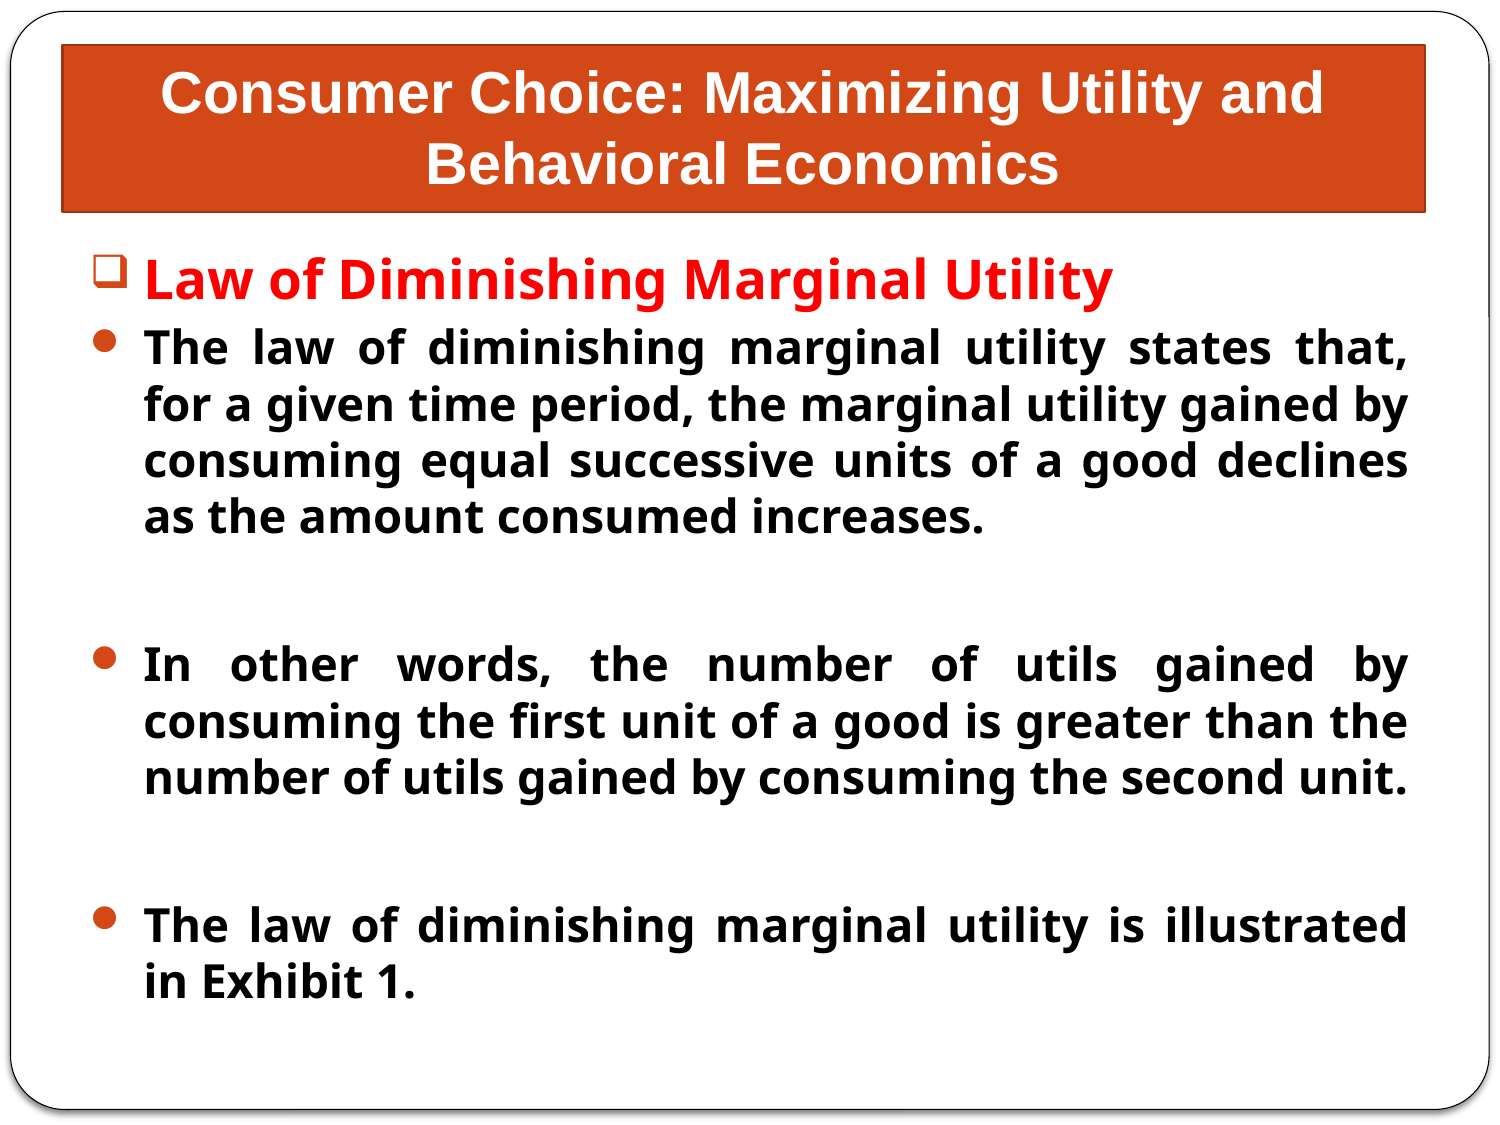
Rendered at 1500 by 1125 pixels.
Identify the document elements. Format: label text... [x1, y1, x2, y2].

title Consumer Choice: Maximizing Utility and Behavioral Economics [61, 44, 1426, 213]
list Law of Diminishing Marginal Utility The law of diminishing marginal utility states that, for a given time period, the marginal utility gained by consuming equal successive units of a good declines as the amount consumed increases. In other words, the number of utils gained by consuming the first unit of a good is greater than the number of utils gained by consuming the second unit. The law of diminishing marginal utility is illustrated in Exhibit 1. [75, 237, 1425, 1038]
